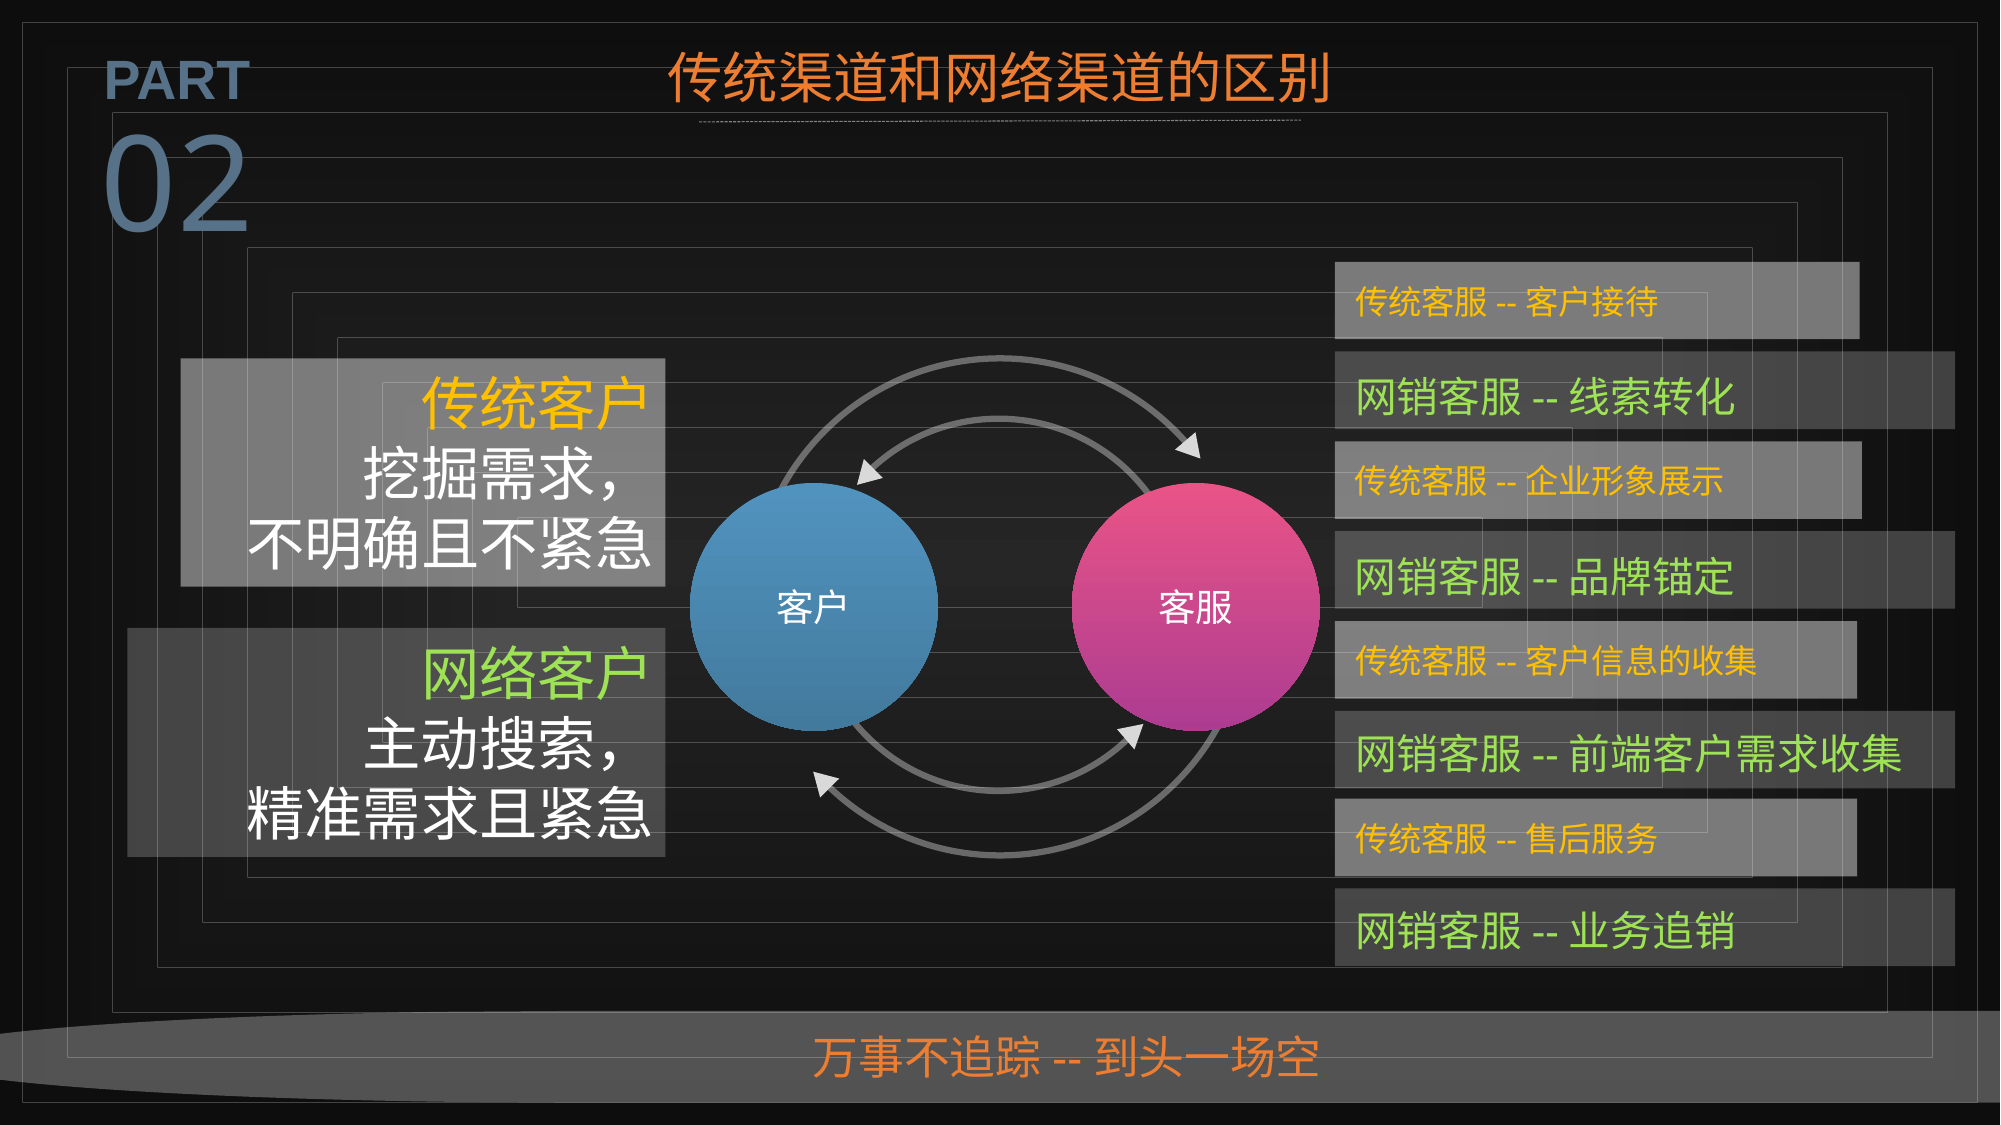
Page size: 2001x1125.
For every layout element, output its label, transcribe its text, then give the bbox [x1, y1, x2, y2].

text_box [0, 1022, 137, 1092]
text_box 02 [18, 87, 336, 268]
text_box 传统客户 挖掘需求， 不明确且不紧急 [180, 358, 666, 587]
text_box 传统渠道和网络渠道的区别 [617, 33, 1383, 120]
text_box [1334, 261, 1970, 967]
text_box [690, 358, 1320, 856]
text_box [149, 1010, 2000, 1103]
text_box 网络客户 主动搜索， 精准需求且紧急 [127, 627, 666, 857]
text_box 万事不追踪--到头一场空 [137, 1021, 1998, 1092]
text_box PART [32, 34, 321, 121]
